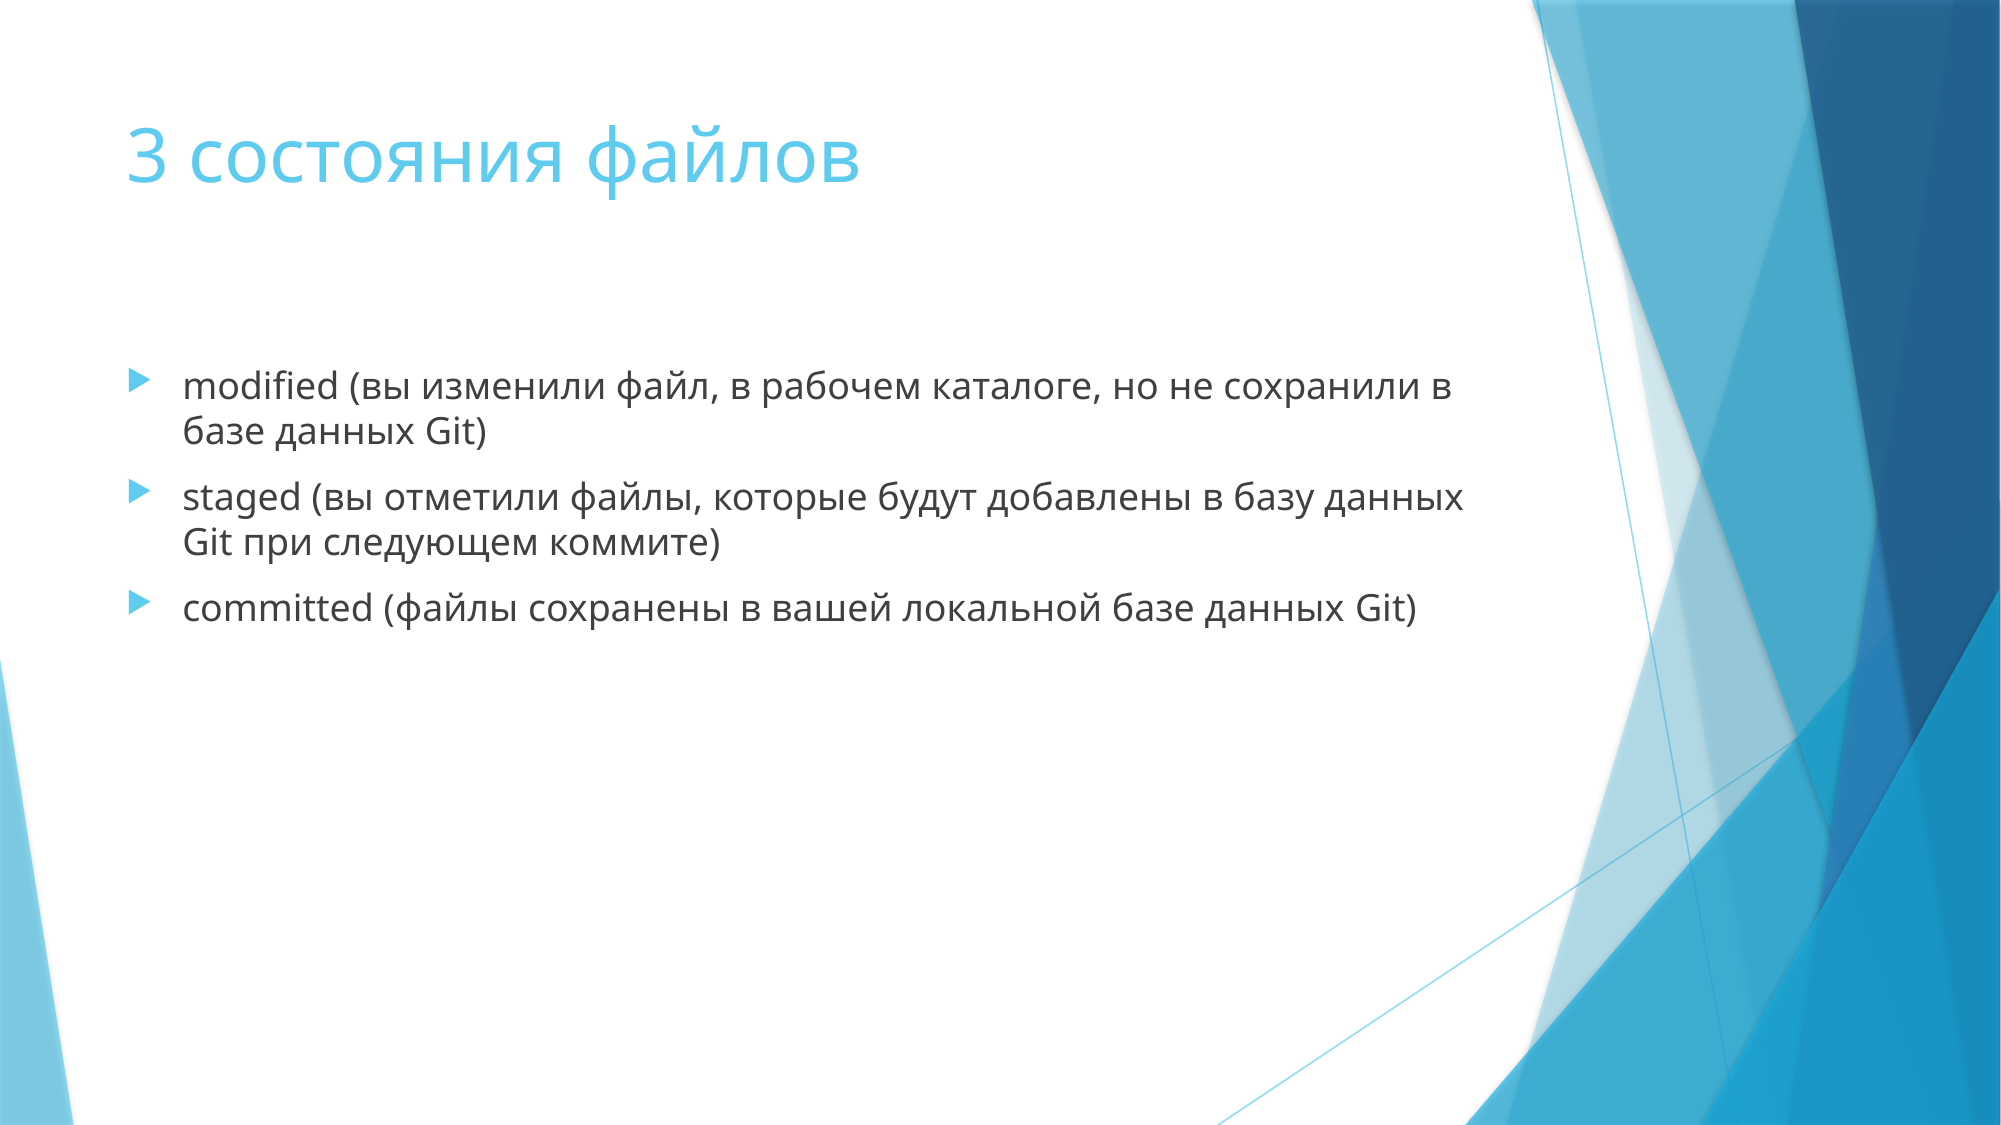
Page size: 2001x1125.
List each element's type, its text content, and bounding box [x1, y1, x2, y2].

title 3 состояния файлов [111, 99, 1522, 317]
list modified (вы изменили файл, в рабочем каталоге, но не сохранили в базе данных Git) staged (вы отметили файлы, которые будут добавлены в базу данных Git при следующем коммите) committed (файлы сохранены в вашей локальной базе данных Git) [111, 354, 1522, 992]
